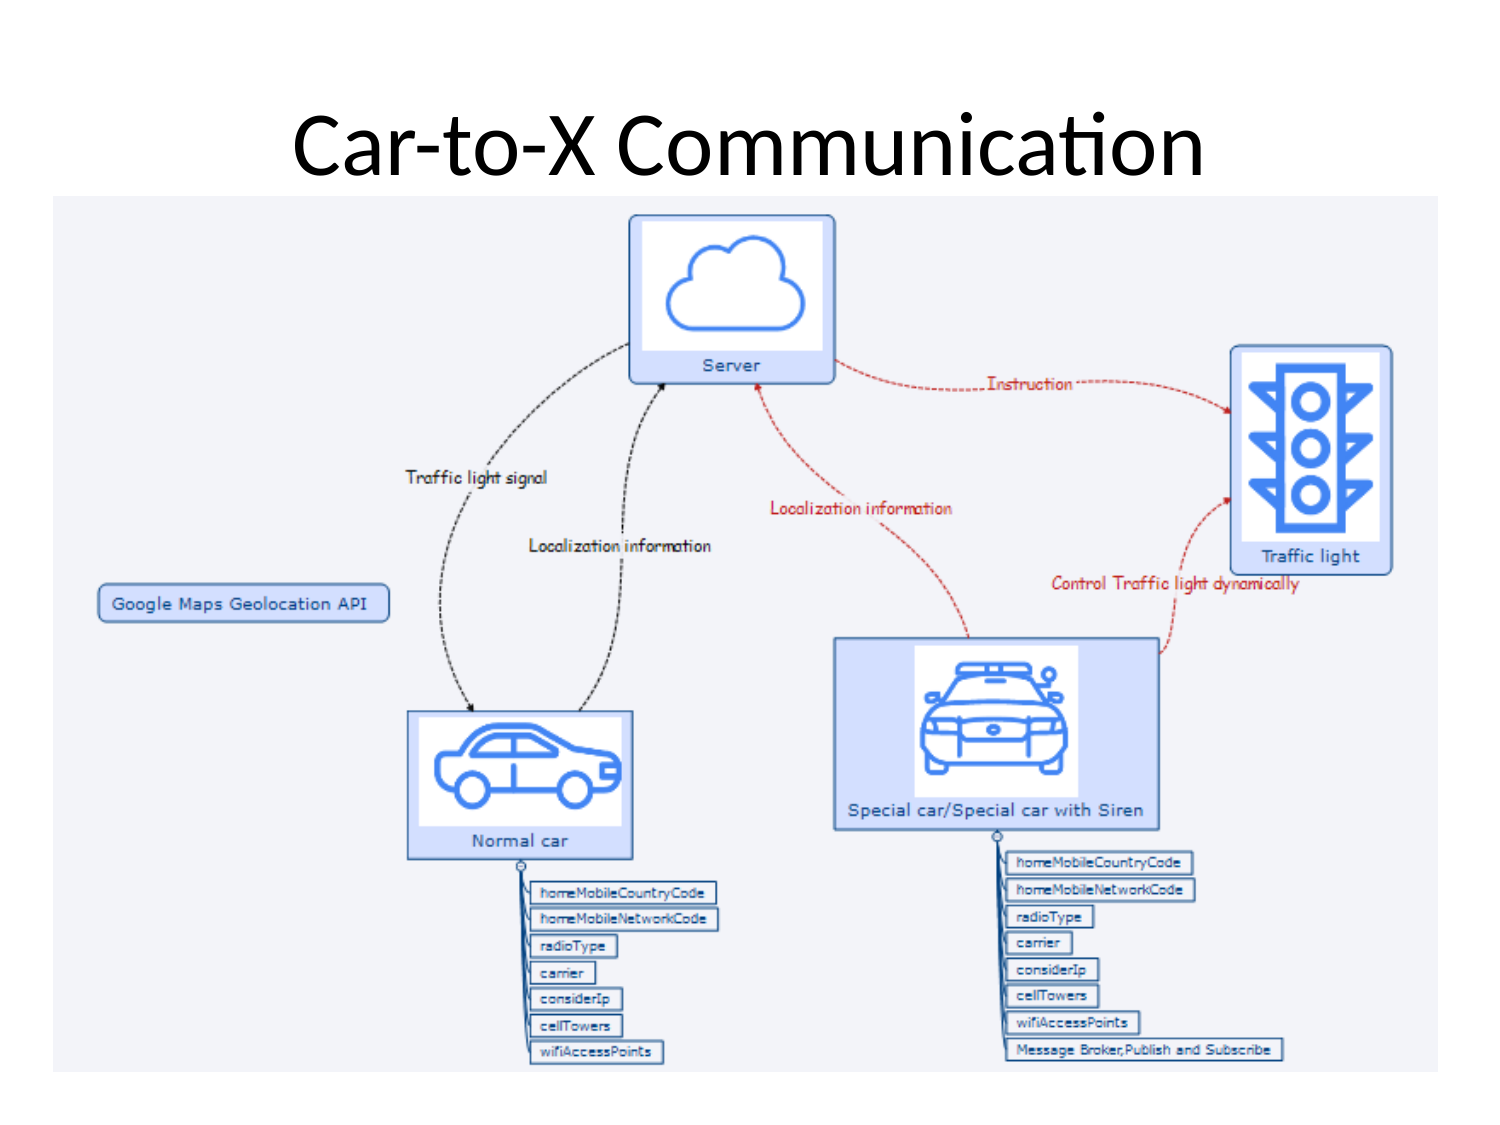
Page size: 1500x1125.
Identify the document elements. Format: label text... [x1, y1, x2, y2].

picture [52, 196, 1439, 1073]
title Car-to-X Communication [75, 45, 1425, 194]
